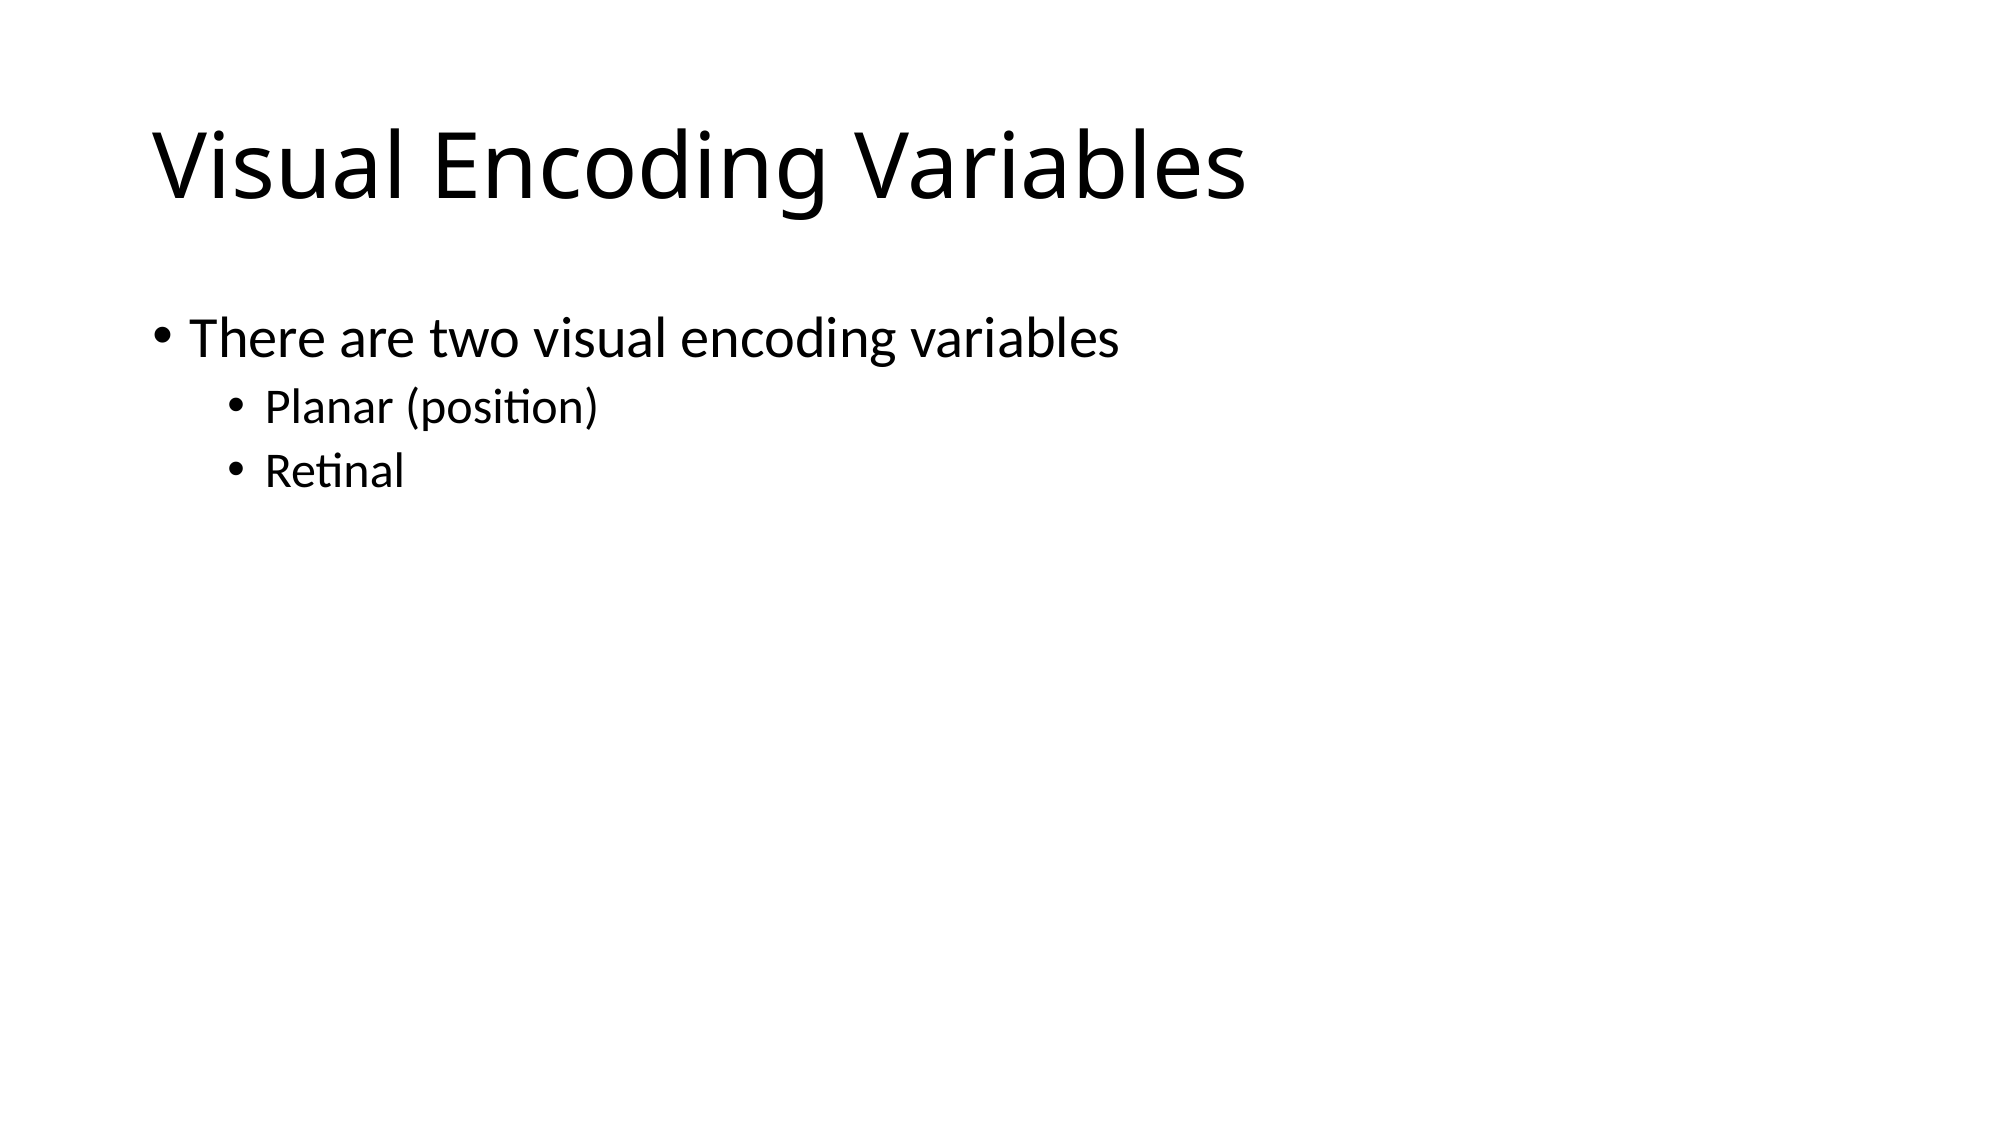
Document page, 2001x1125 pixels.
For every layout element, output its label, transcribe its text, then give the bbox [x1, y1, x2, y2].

list There are two visual encoding variables Planar (position) Retinal [137, 299, 1863, 1014]
title Visual Encoding Variables [137, 59, 1863, 278]
